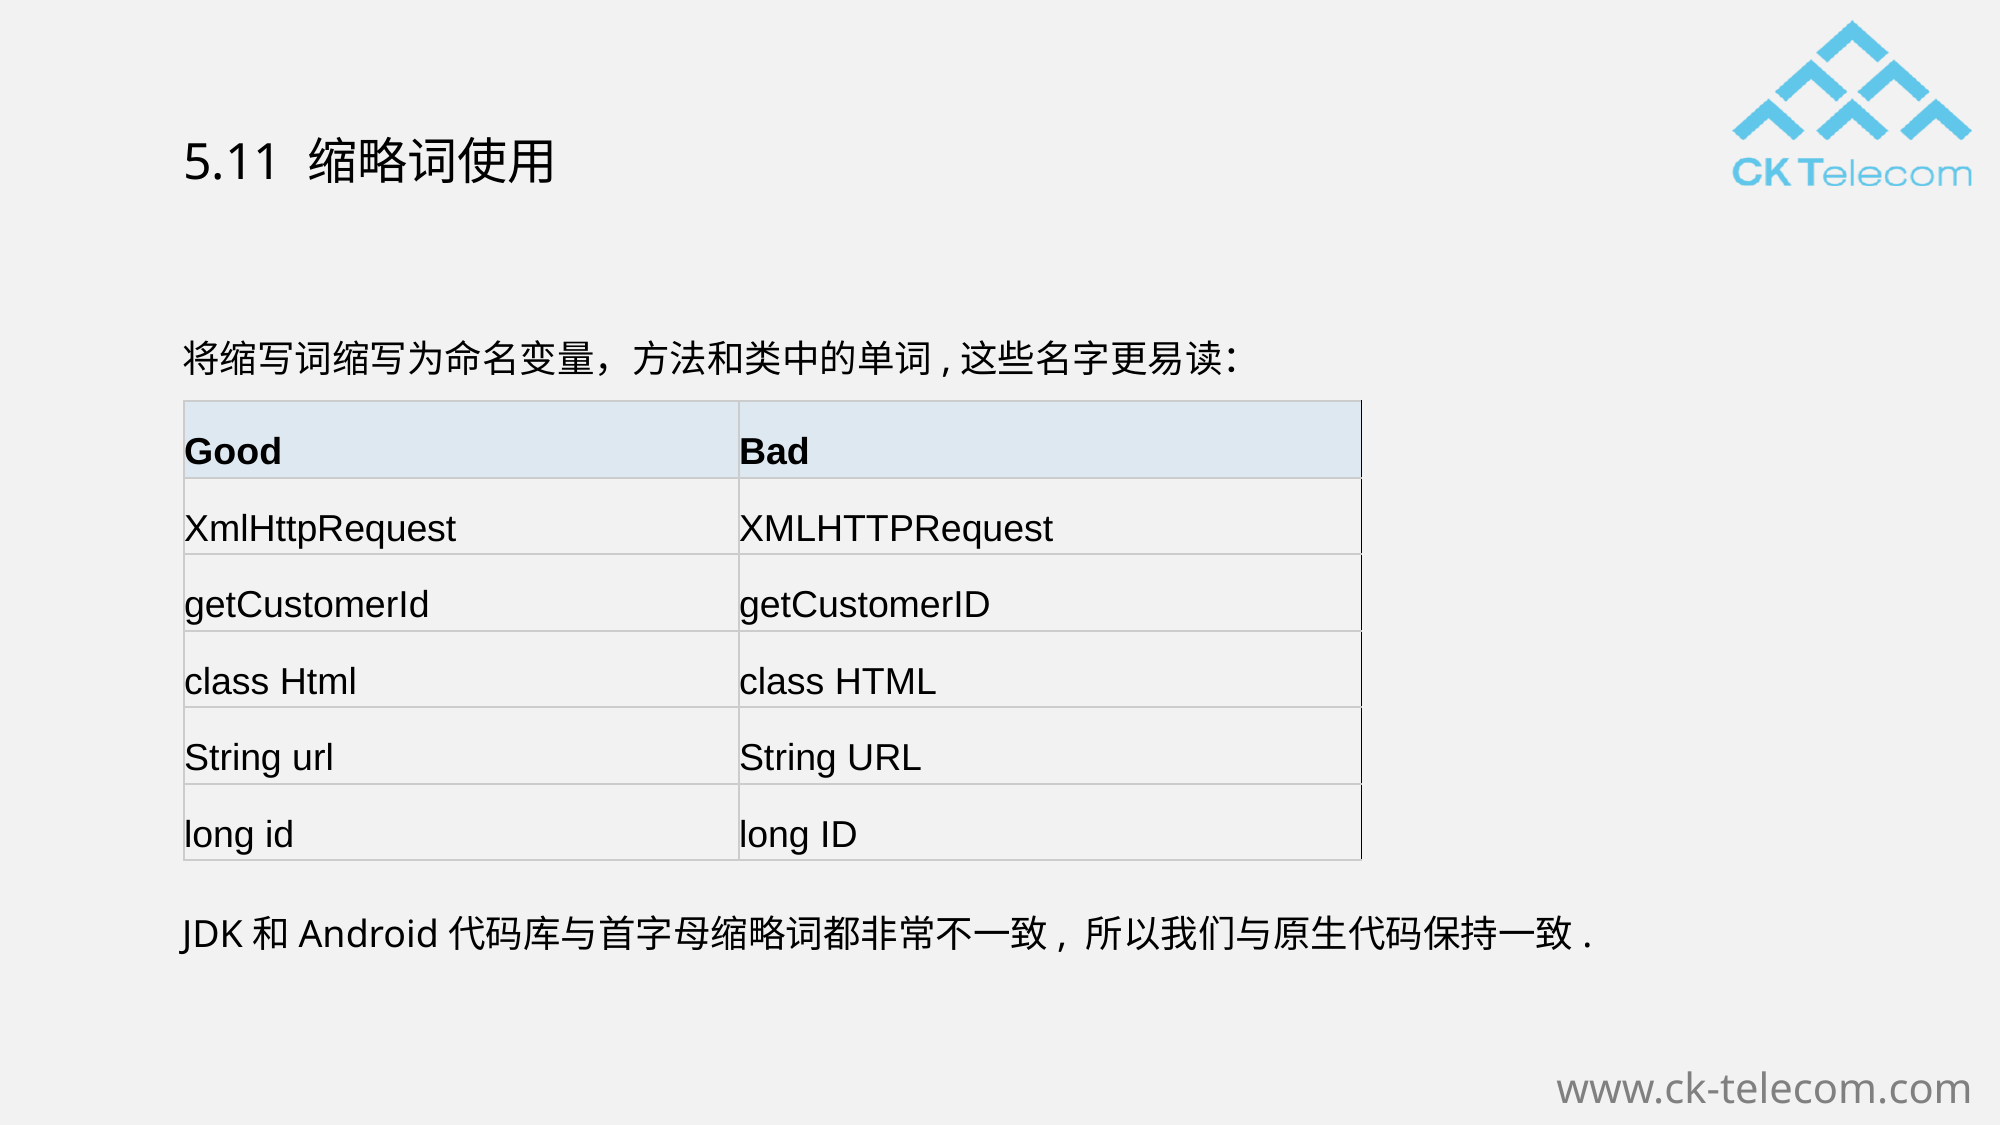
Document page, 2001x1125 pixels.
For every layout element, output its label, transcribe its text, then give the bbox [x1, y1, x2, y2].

text_box JDK和Android代码库与首字母缩略词都非常不一致, 所以我们与原生代码保持一致. [167, 902, 1709, 963]
table_cell XmlHttpRequest [185, 479, 738, 553]
table_cell XMLHTTPRequest [740, 479, 1361, 553]
table_cell String URL [740, 708, 1361, 783]
text_box www.ck-telecom.com [1541, 1054, 1988, 1120]
table_cell long id [185, 785, 738, 859]
table_cell class Html [185, 632, 738, 706]
table_header Good [185, 402, 738, 477]
text_box 将缩写词缩写为命名变量，方法和类中的单词,这些名字更易读： [167, 305, 1820, 523]
text_box 5.11 缩略词使用 [168, 128, 1436, 198]
table_cell getCustomerID [740, 555, 1361, 630]
picture [1732, 20, 1972, 187]
table_cell String url [185, 708, 738, 783]
table_cell long ID [740, 785, 1361, 859]
table_cell class HTML [740, 632, 1361, 706]
table_cell getCustomerId [185, 555, 738, 630]
table_header Bad [740, 402, 1361, 477]
